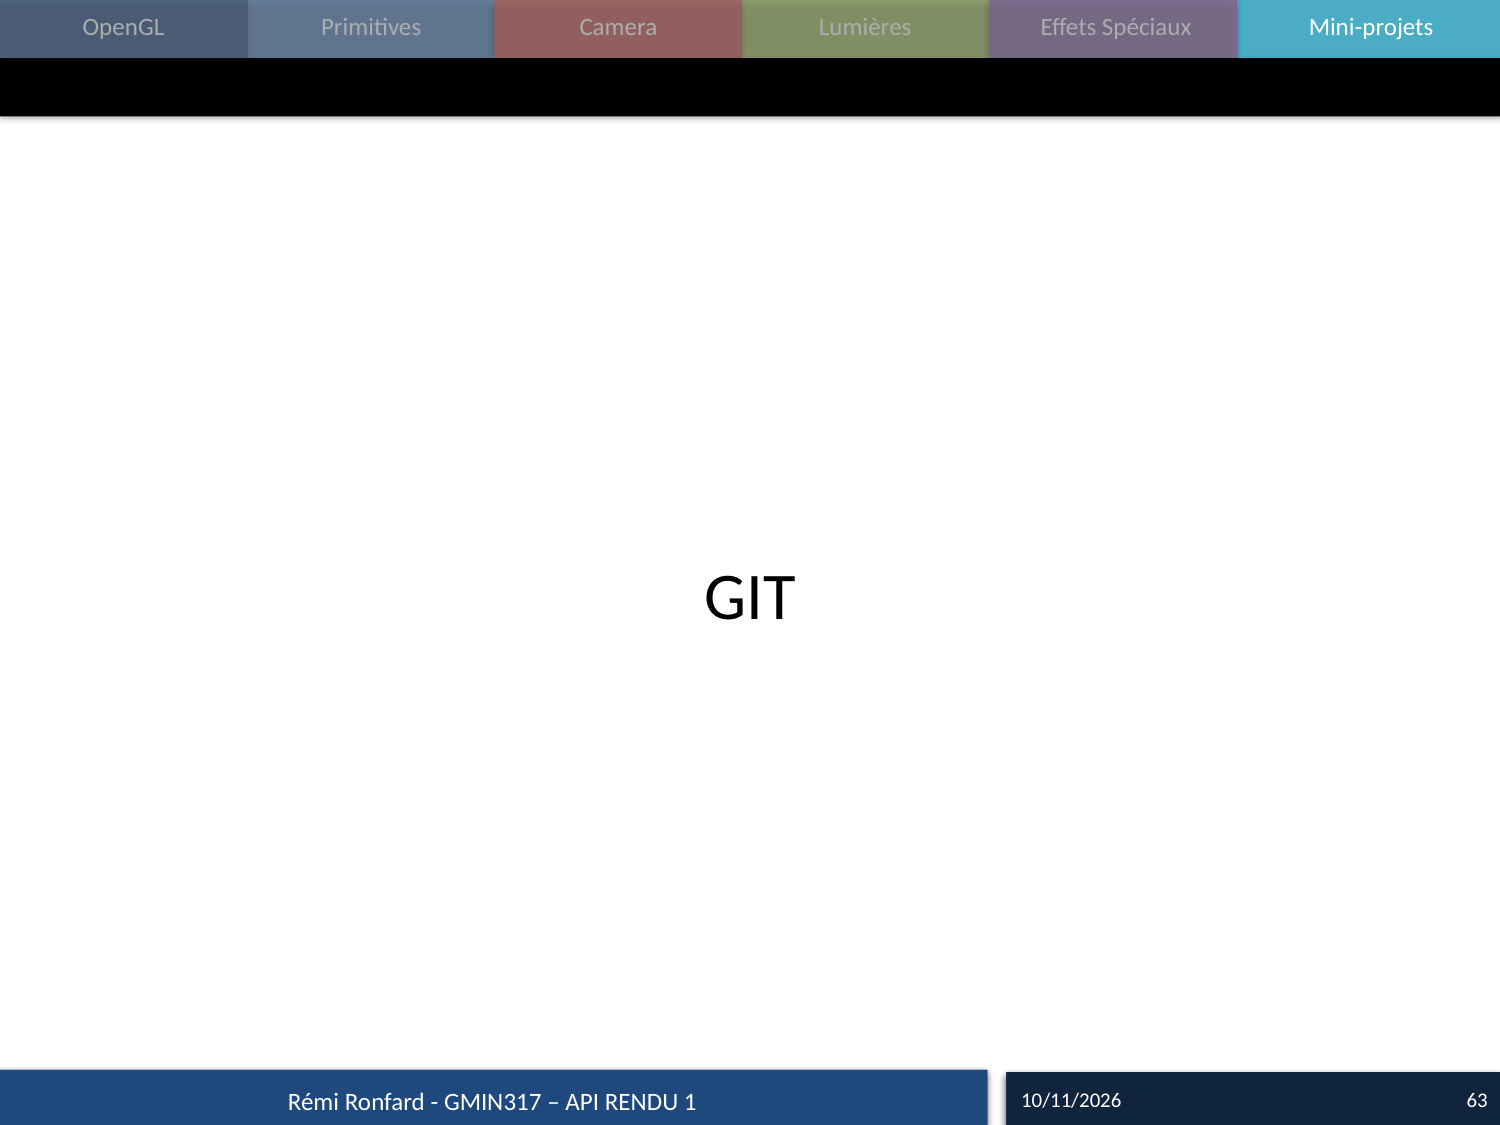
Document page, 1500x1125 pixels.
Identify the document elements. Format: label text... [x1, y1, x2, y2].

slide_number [1006, 1070, 1153, 1125]
list GIT [75, 179, 1425, 1005]
slide_number 63 [1153, 1071, 1500, 1125]
footer Rémi Ronfard - GMIN317 – API RENDU 1 [0, 1072, 988, 1125]
